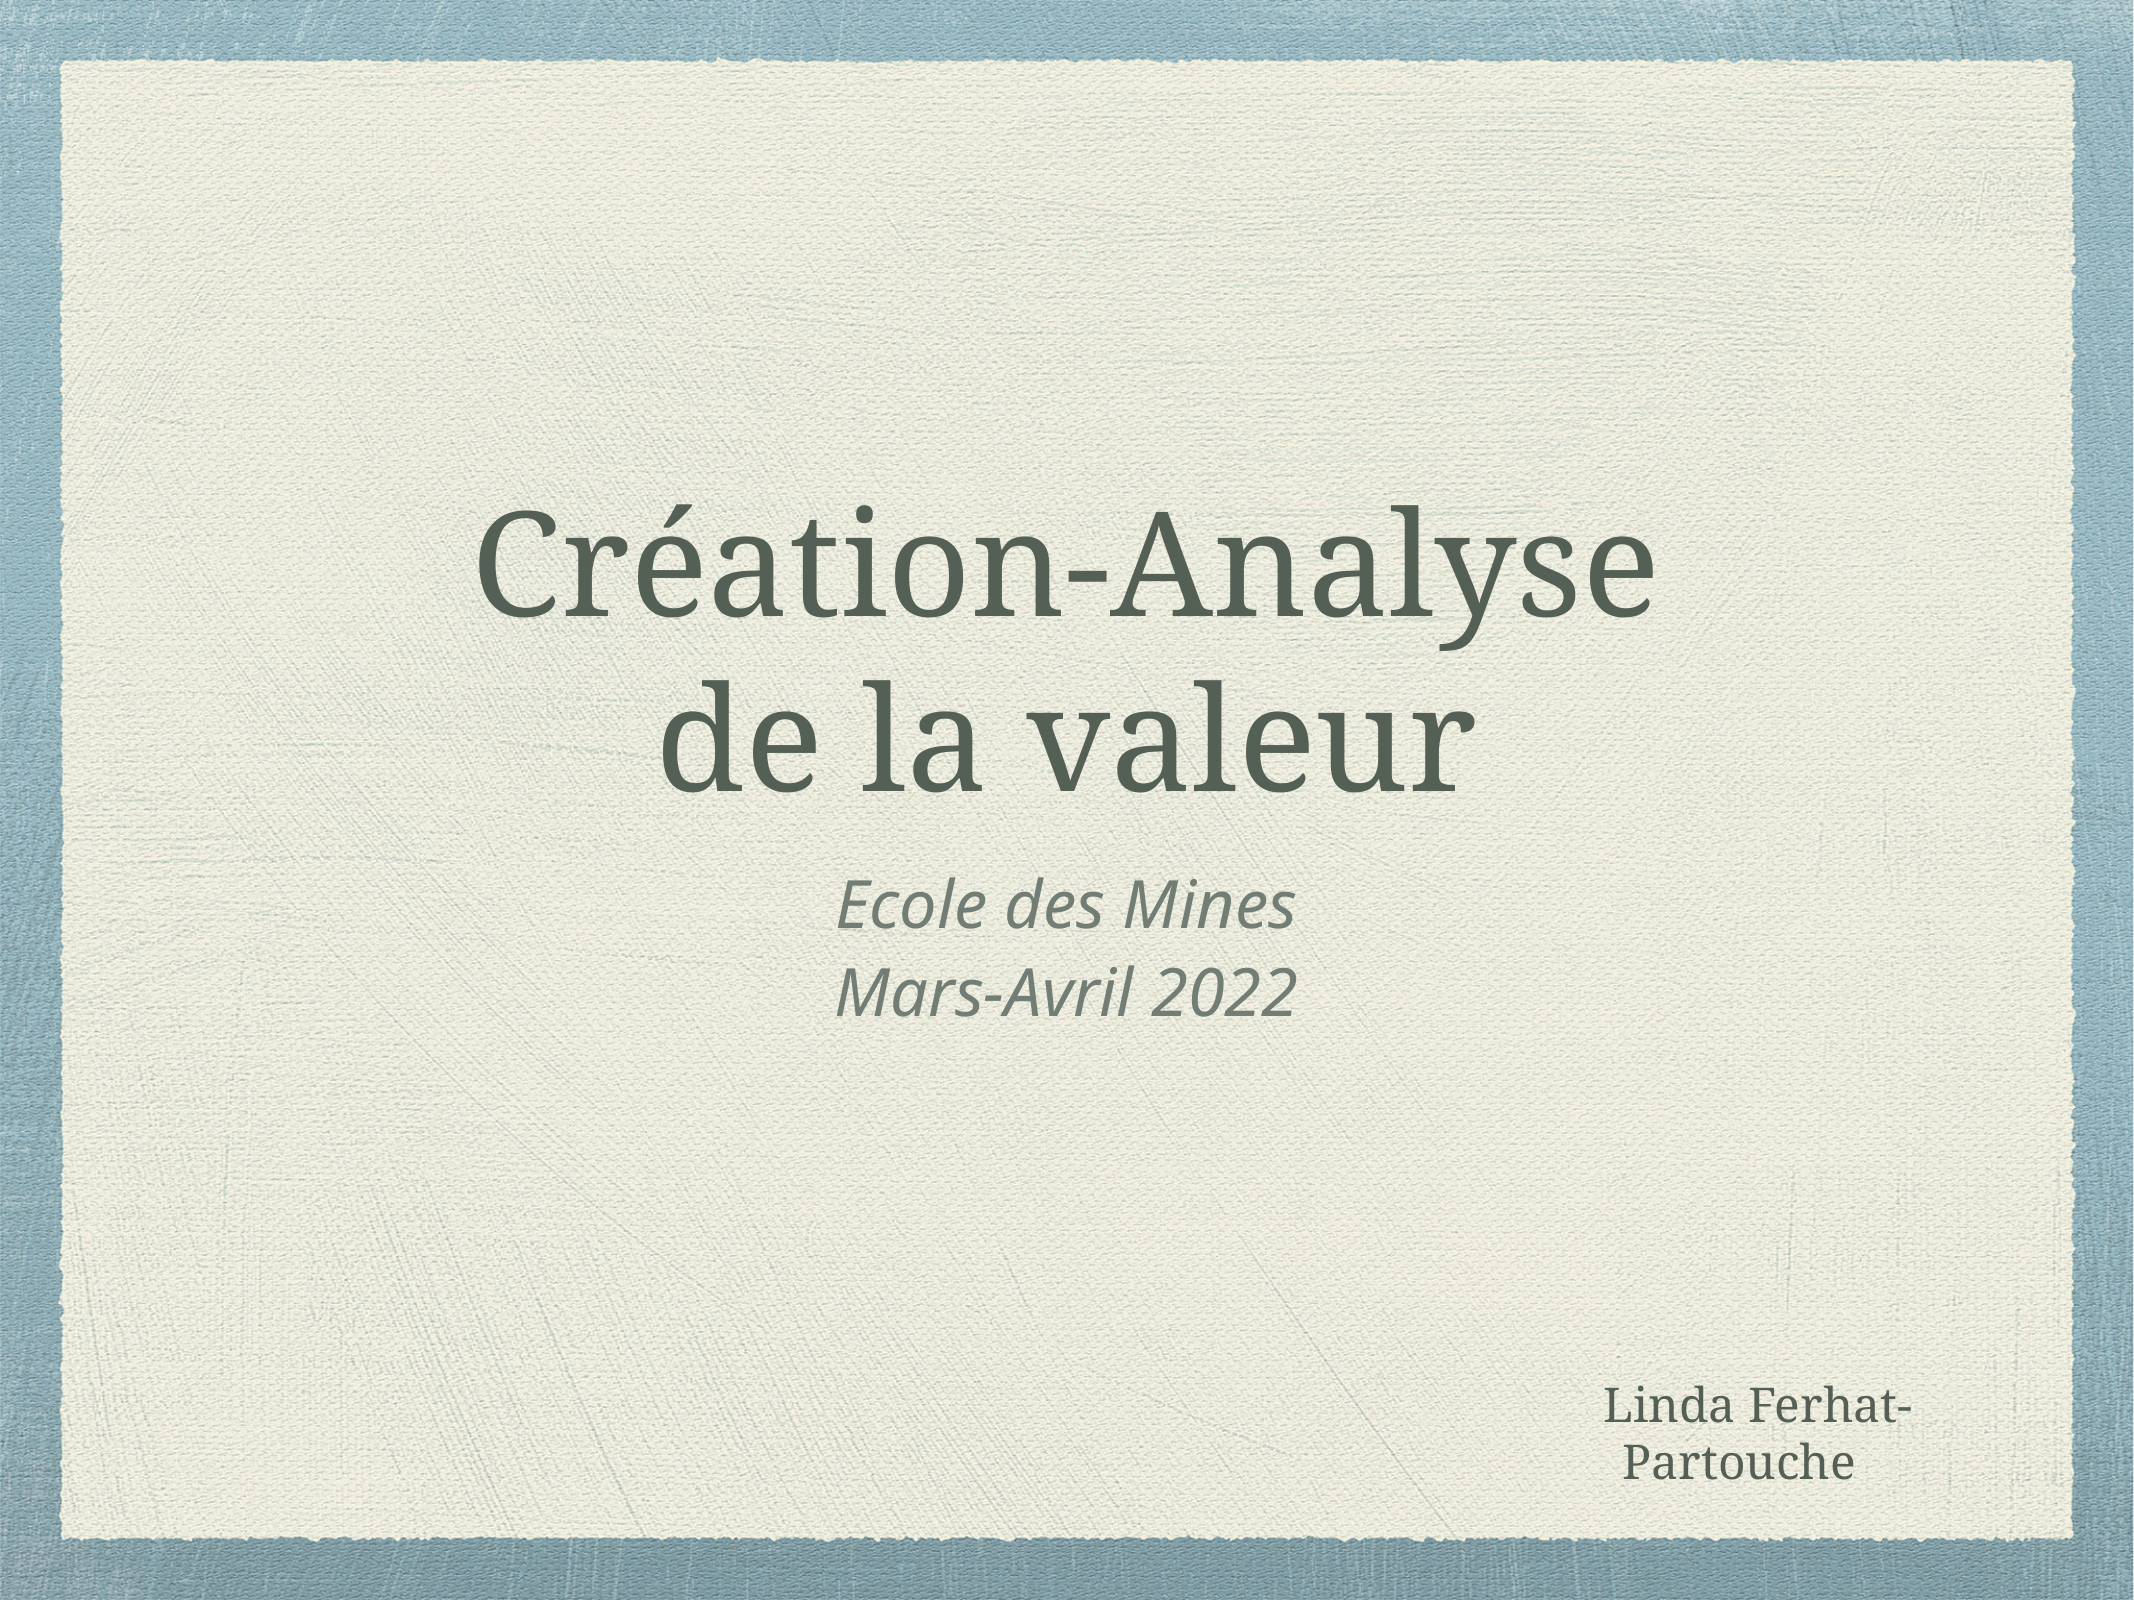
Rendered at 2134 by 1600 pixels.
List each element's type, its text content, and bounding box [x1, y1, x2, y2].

text_box Linda Ferhat-Partouche [1459, 1395, 2020, 1470]
title Création-Analyse de la valeur [105, 343, 2028, 822]
list Ecole des Mines Mars-Avril 2022 [105, 853, 2028, 1084]
picture [0, 0, 2134, 1600]
